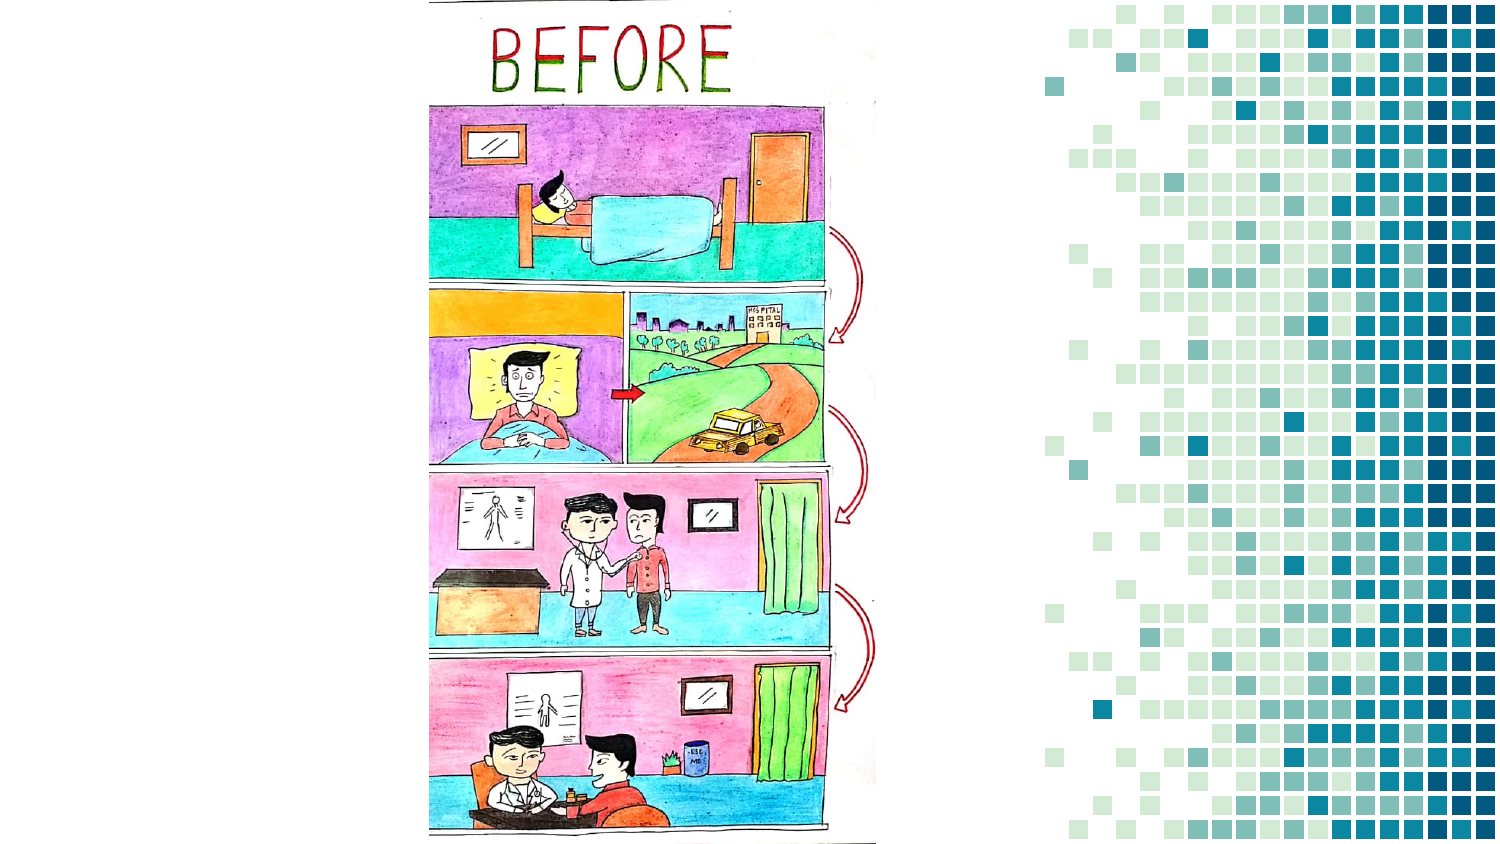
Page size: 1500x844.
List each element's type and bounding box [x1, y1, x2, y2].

picture [428, 0, 876, 844]
